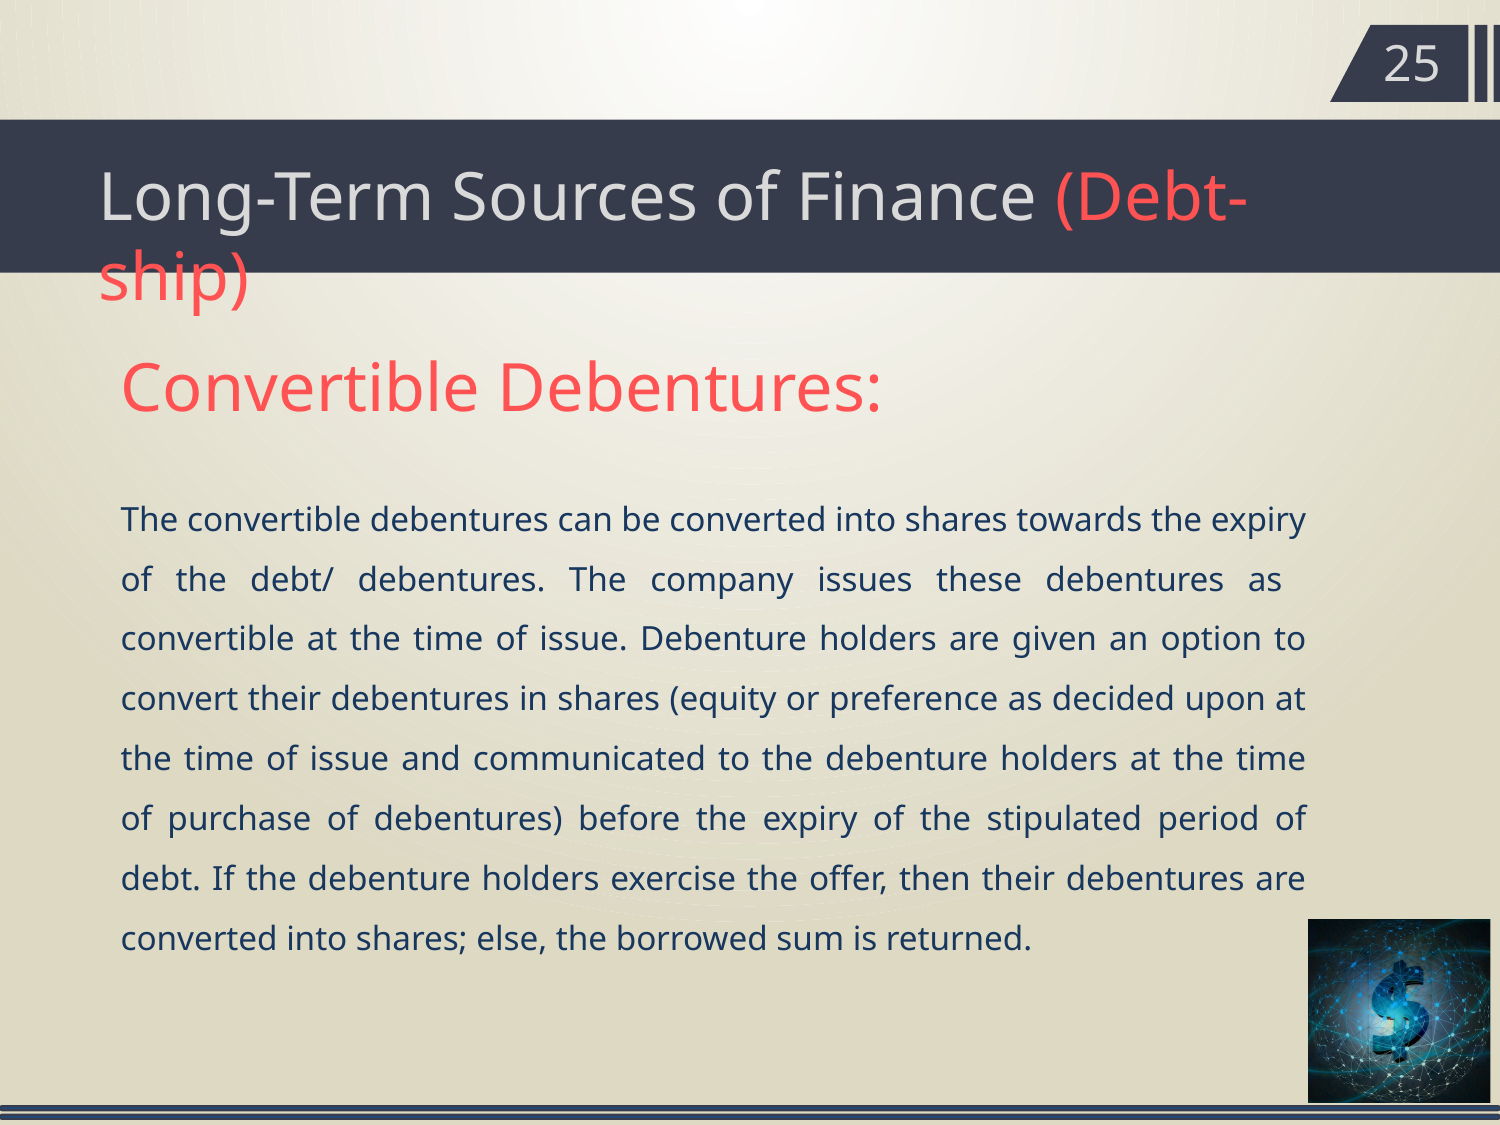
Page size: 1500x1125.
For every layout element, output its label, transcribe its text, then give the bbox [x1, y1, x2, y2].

text_box Long-Term Sources of Finance (Debt-ship) [83, 146, 1406, 322]
text_box The convertible debentures can be converted into shares towards the expiry of the debt/ debentures. The company issues these debentures as convertible at the time of issue. Debenture holders are given an option to convert their debentures in shares (equity or preference as decided upon at the time of issue and communicated to the debenture holders at the time of purchase of debentures) before the expiry of the stipulated period of debt. If the debenture holders exercise the offer, then their debentures are converted into shares; else, the borrowed sum is returned. [105, 470, 1323, 1025]
text_box Convertible Debentures: [105, 337, 1415, 433]
text_box 25 [1368, 23, 1461, 99]
picture [1308, 919, 1491, 1103]
